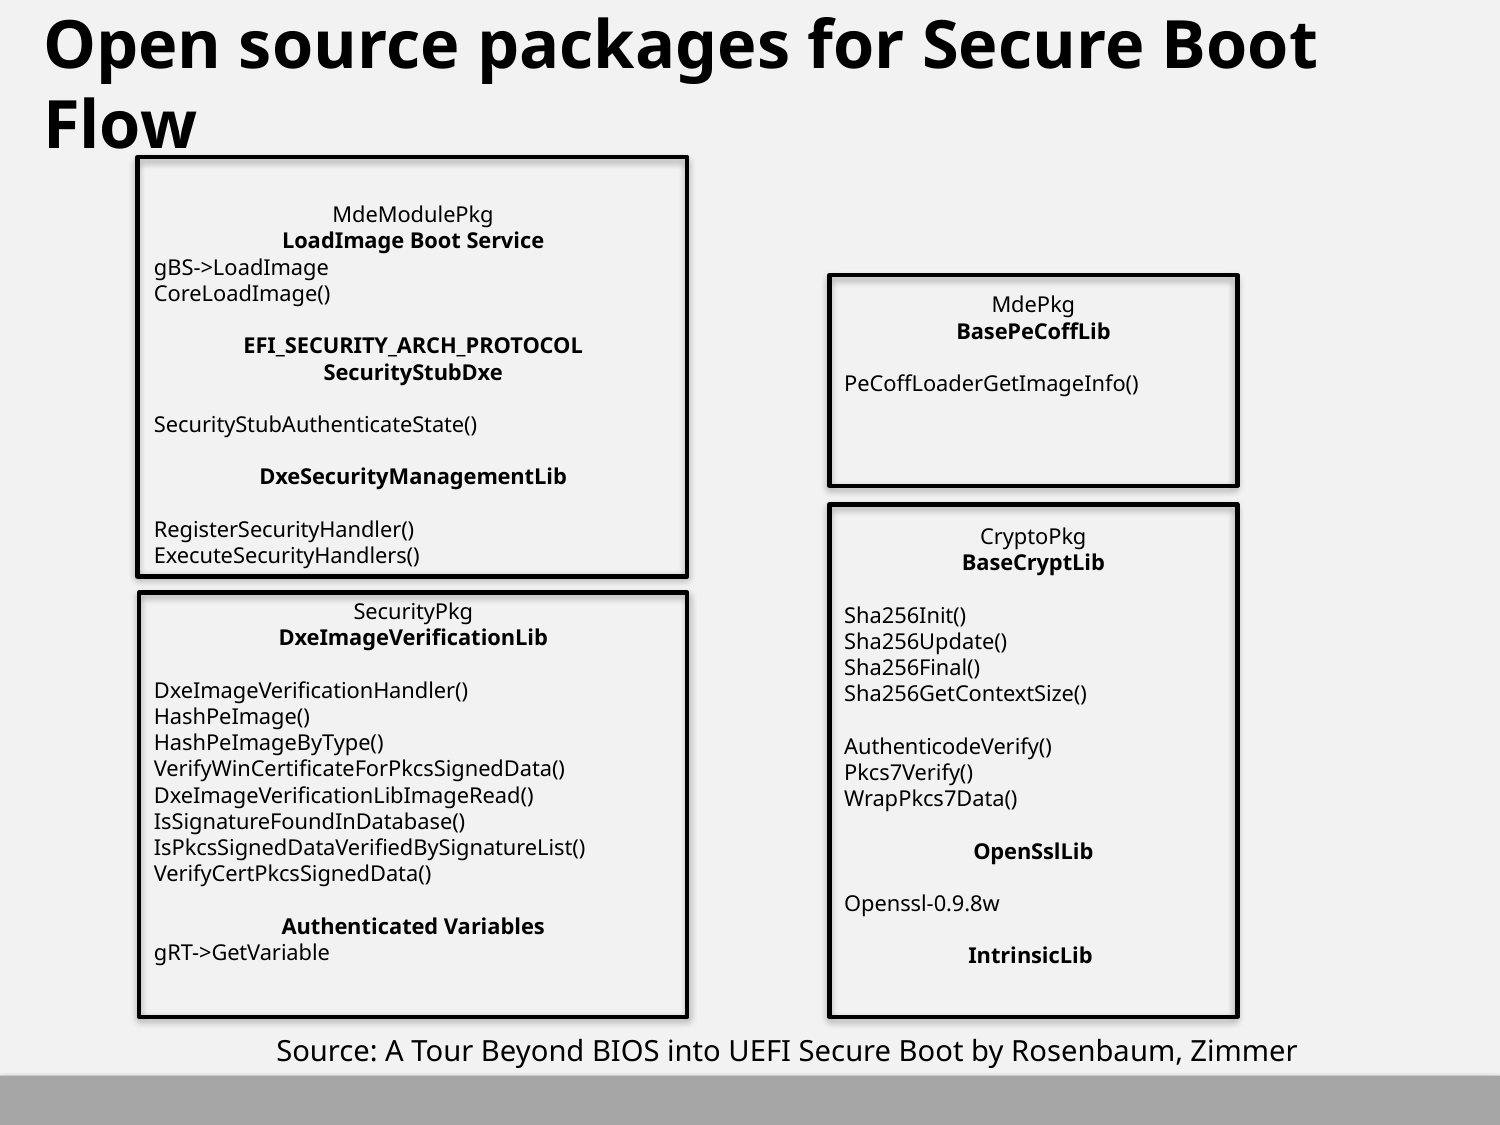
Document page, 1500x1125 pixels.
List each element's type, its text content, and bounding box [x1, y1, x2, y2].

text_box [137, 156, 688, 577]
text_box [829, 274, 1238, 486]
text_box Source: A Tour Beyond BIOS into UEFI Secure Boot by Rosenbaum, Zimmer [74, 1024, 1500, 1075]
title Open source packages for Secure Boot Flow [43, 9, 1469, 155]
text_box [138, 592, 688, 1018]
text_box [829, 504, 1238, 1018]
